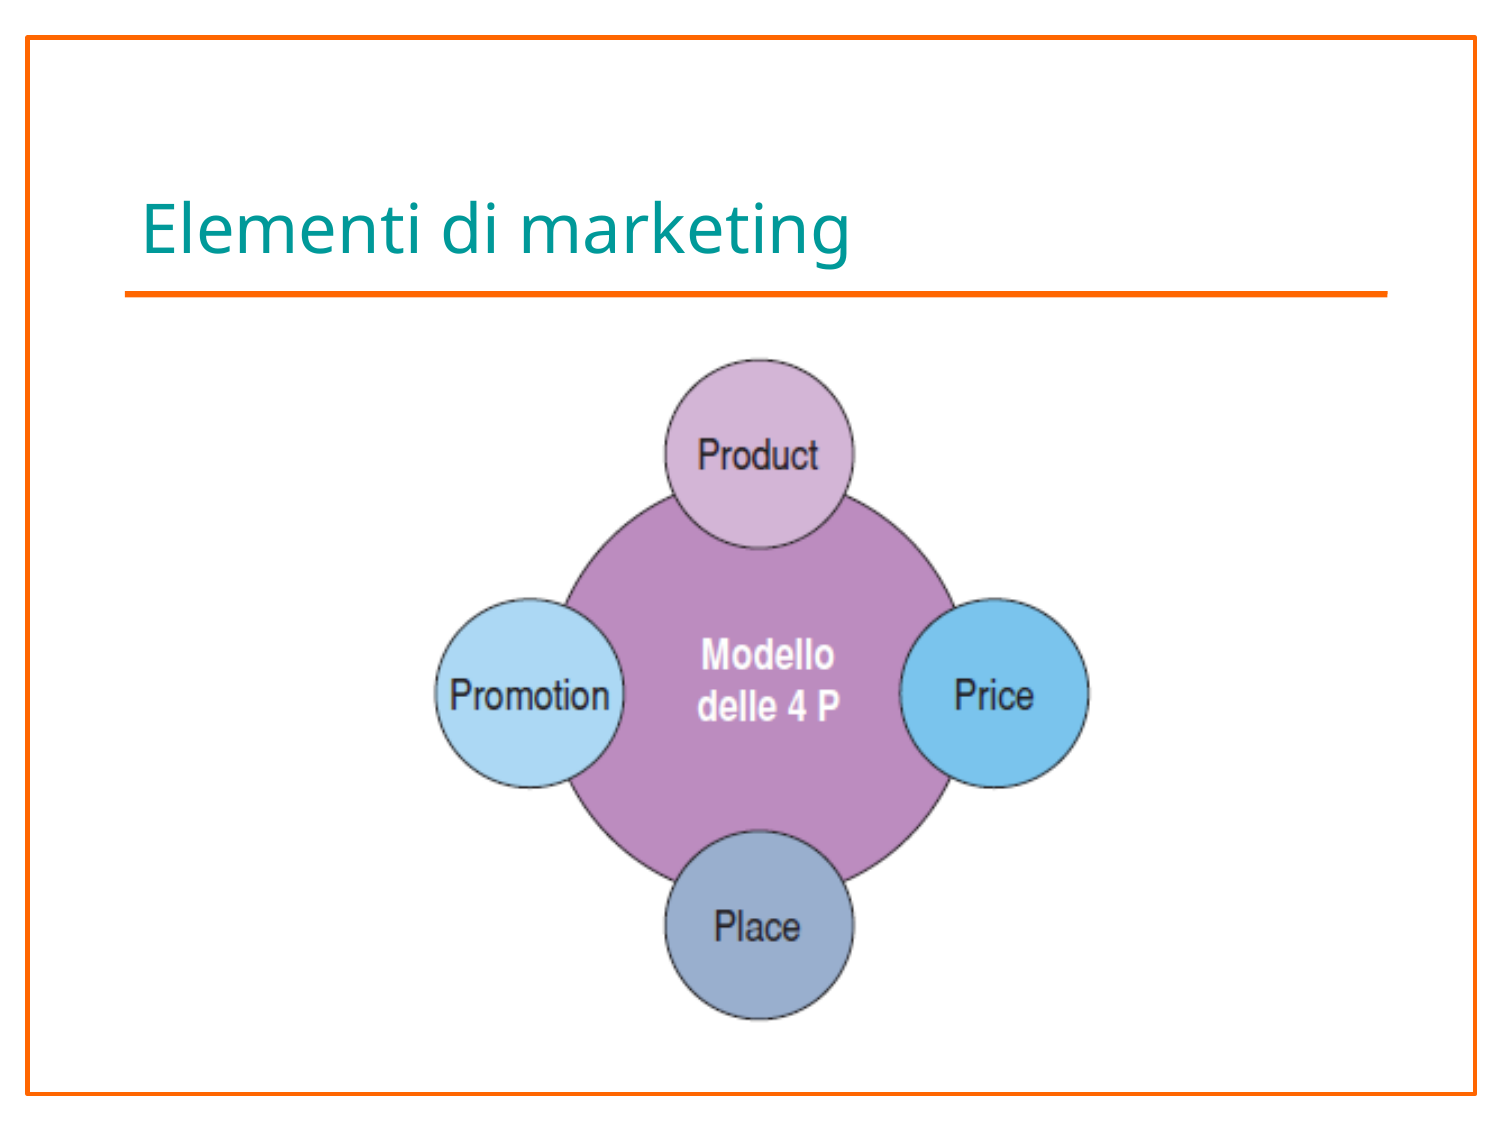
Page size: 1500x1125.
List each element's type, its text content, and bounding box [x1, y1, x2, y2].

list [359, 313, 1164, 1081]
title Elementi di marketing [125, 87, 1388, 275]
